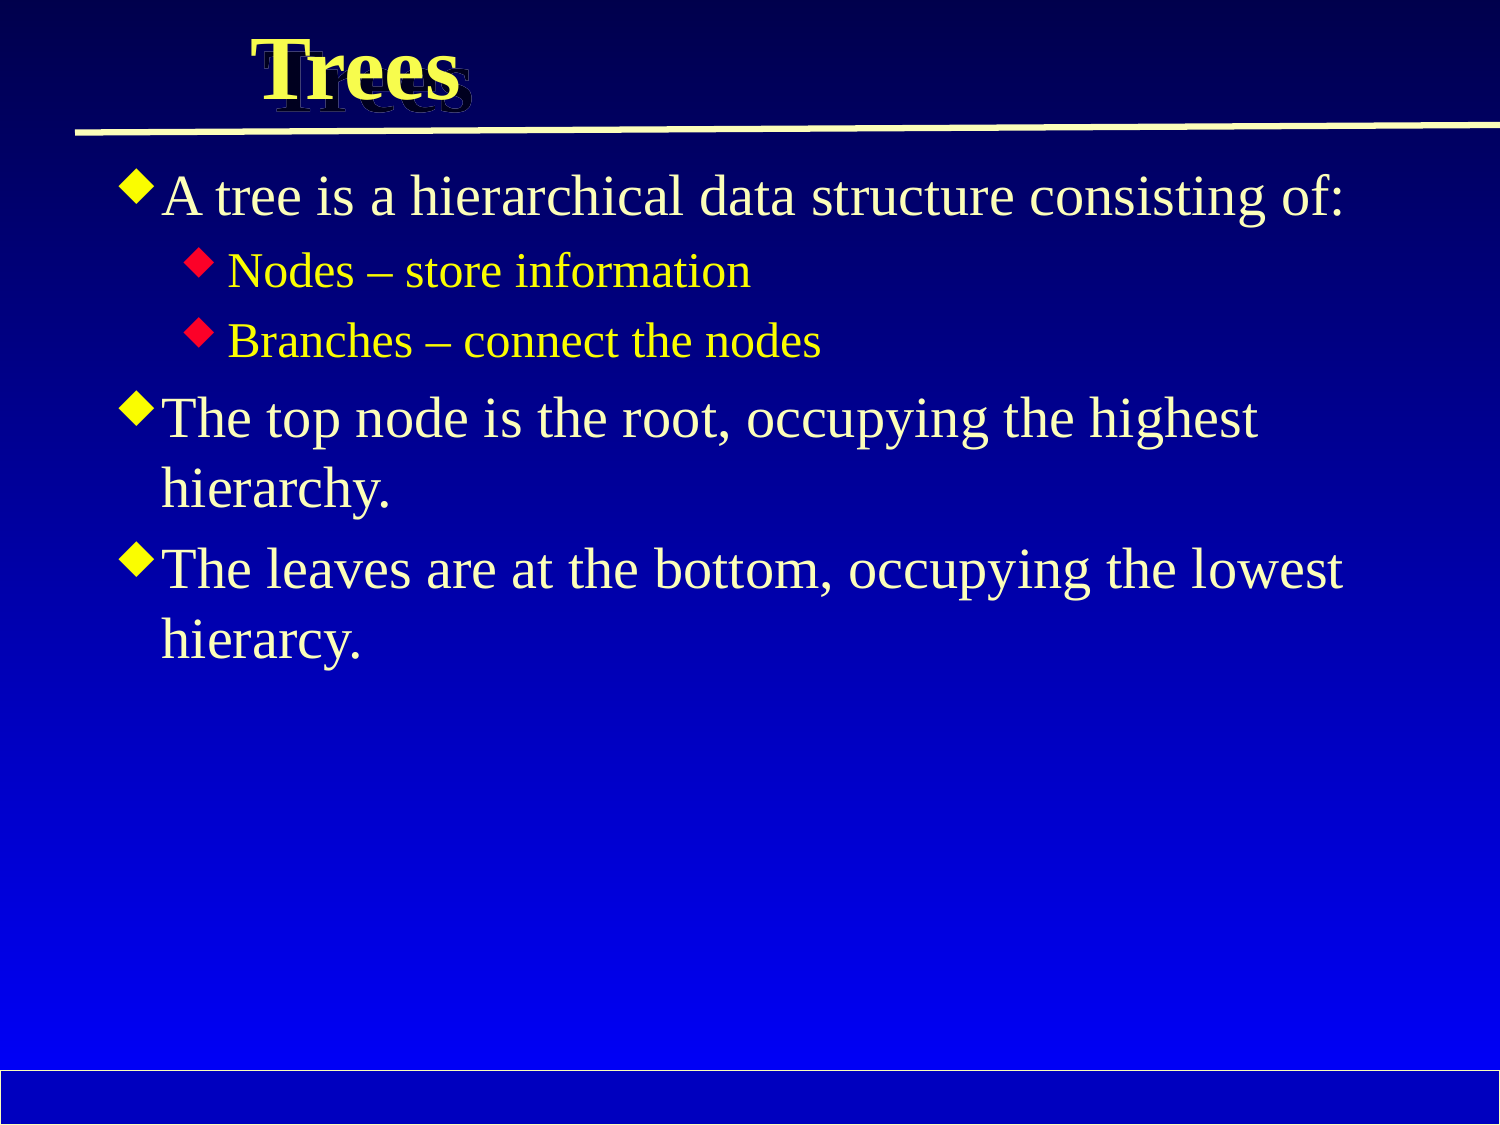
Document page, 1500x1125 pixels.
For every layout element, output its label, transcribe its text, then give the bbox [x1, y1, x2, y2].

slide_number 8 [1074, 1062, 1425, 1070]
list A tree is a hierarchical data structure consisting of: Nodes – store information Branches – connect the nodes The top node is the root, occupying the highest hierarchy. The leaves are at the bottom, occupying the lowest hierarcy. [99, 149, 1500, 856]
text_box [0, 1070, 1500, 1125]
title Trees [174, 0, 538, 126]
